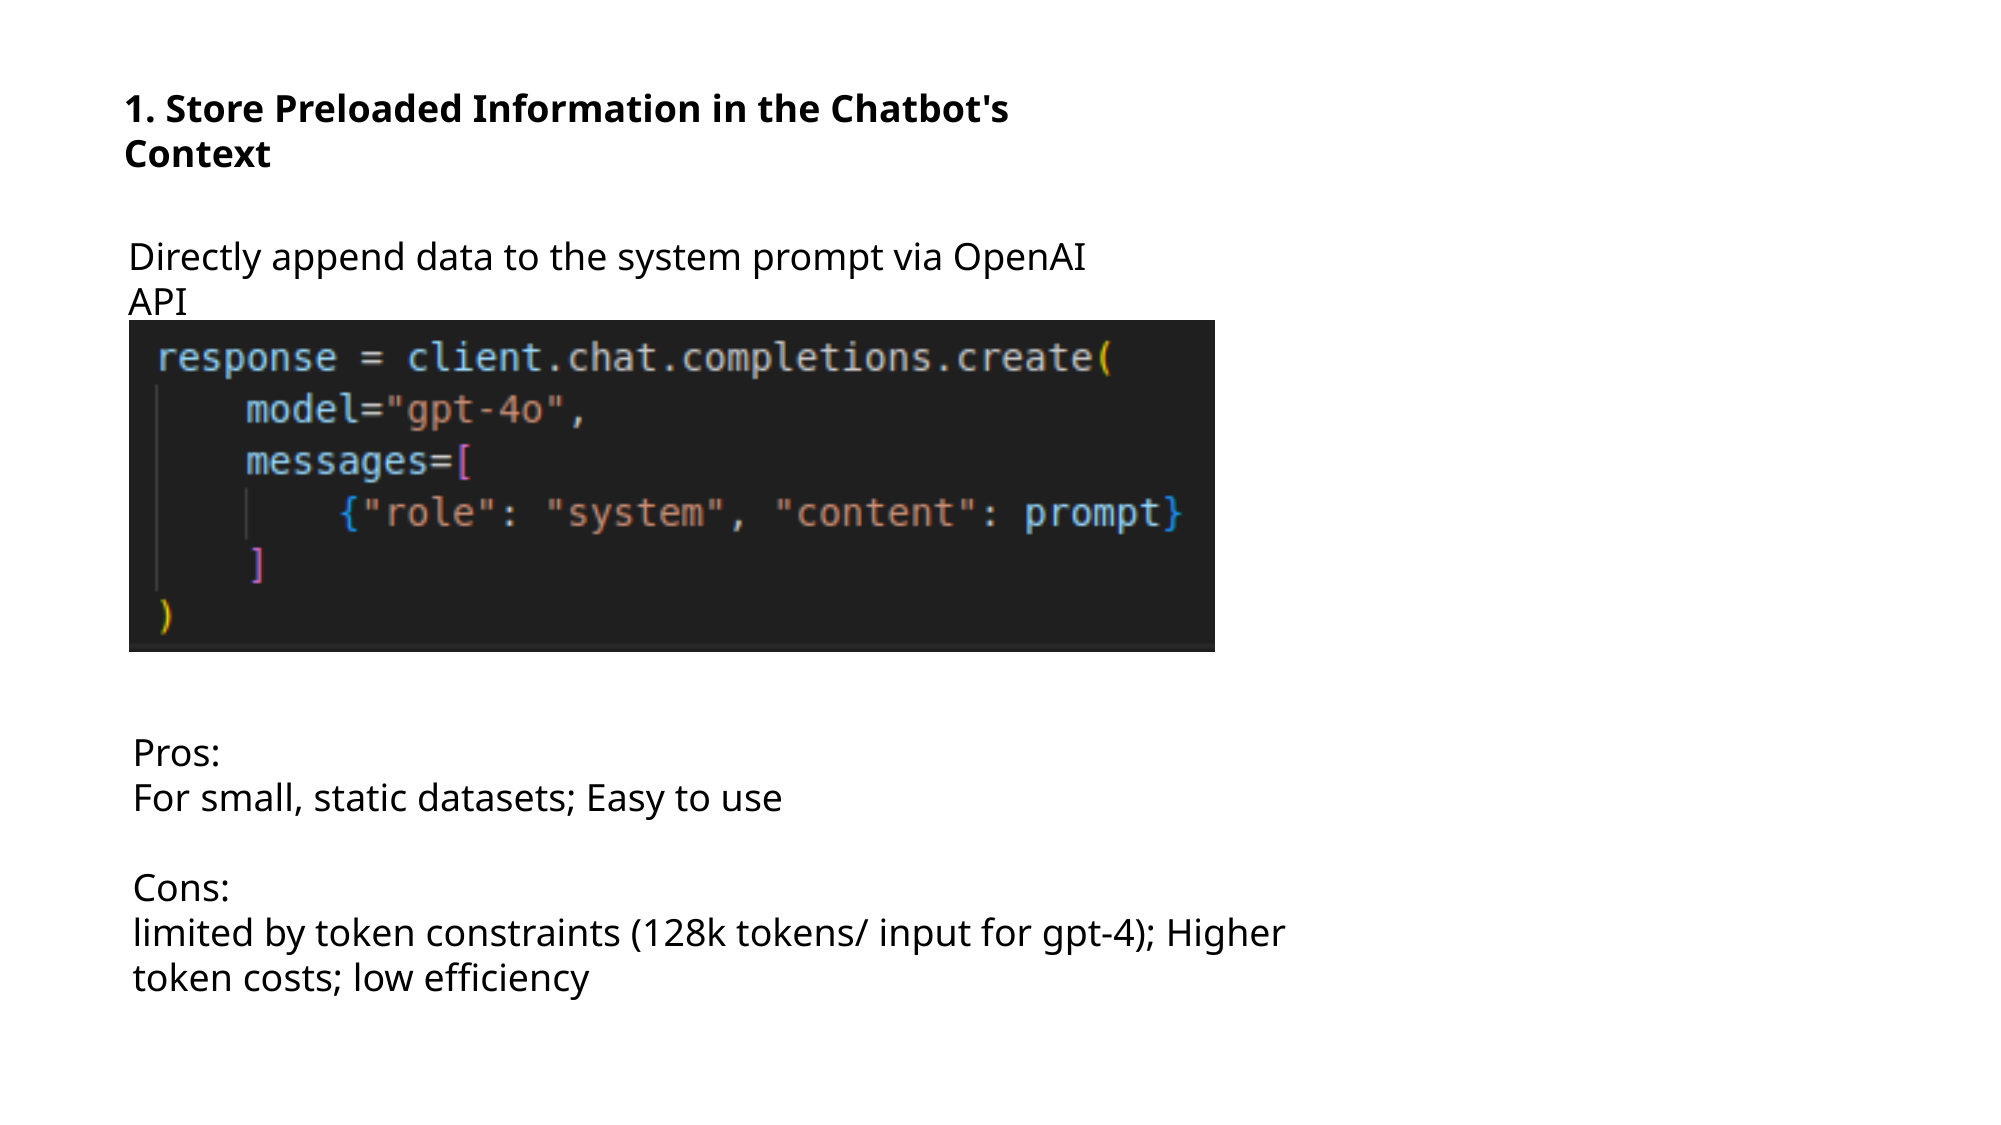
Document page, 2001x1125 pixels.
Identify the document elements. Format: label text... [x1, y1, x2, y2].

text_box 1. Store Preloaded Information in the Chatbot's Context [109, 77, 1158, 183]
text_box Pros: For small, static datasets; Easy to use Cons: limited by token constraints (128k tokens/ input for gpt-4); Higher token costs; low efficiency [117, 721, 1344, 1007]
text_box Directly append data to the system prompt via OpenAI API [113, 225, 1114, 331]
picture [129, 319, 1216, 652]
